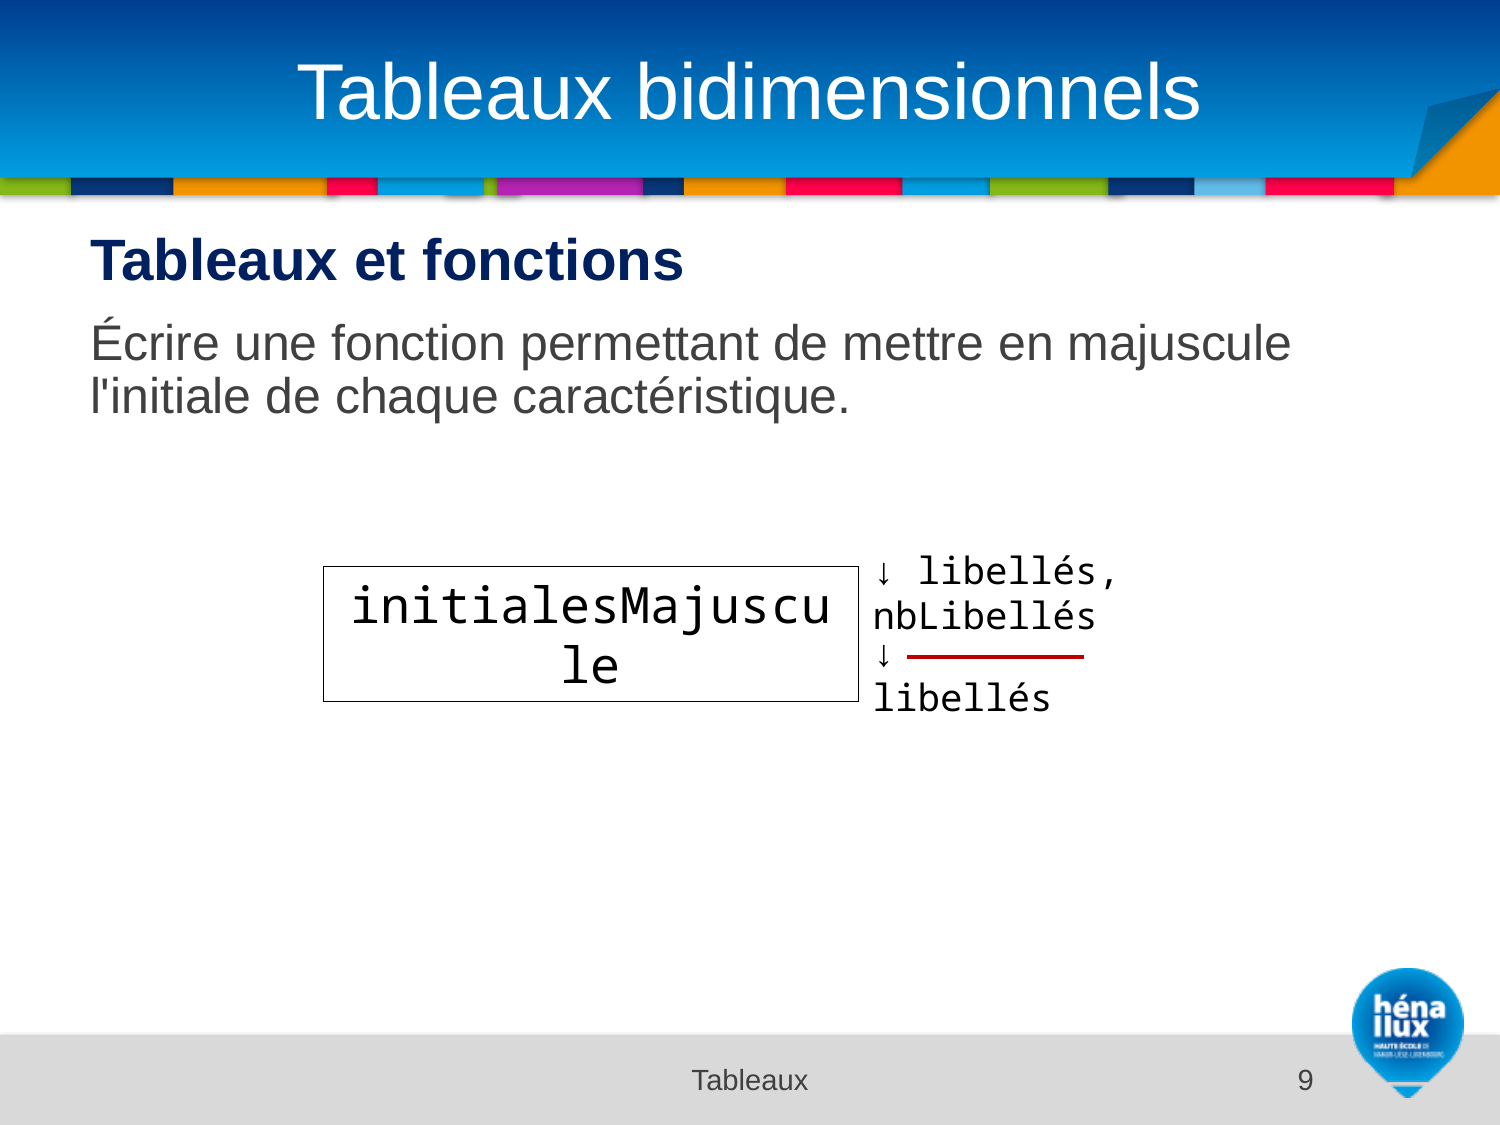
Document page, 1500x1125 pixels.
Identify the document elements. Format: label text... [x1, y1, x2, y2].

title Tableaux bidimensionnels [75, 10, 1425, 166]
text_box ↓ libellés, nbLibellés [858, 539, 1355, 645]
list Tableaux et fonctions Écrire une fonction permettant de mettre en majuscule l'initiale de chaque caractéristique. [75, 214, 1425, 1005]
slide_number 9 [1151, 1053, 1330, 1111]
footer Tableaux [383, 1053, 1117, 1111]
picture [1352, 1029, 1464, 1098]
text_box initialesMajuscule [323, 566, 858, 702]
picture [1425, 968, 1464, 1018]
picture [1365, 985, 1450, 1067]
text_box ↓ libellés [858, 645, 1104, 727]
